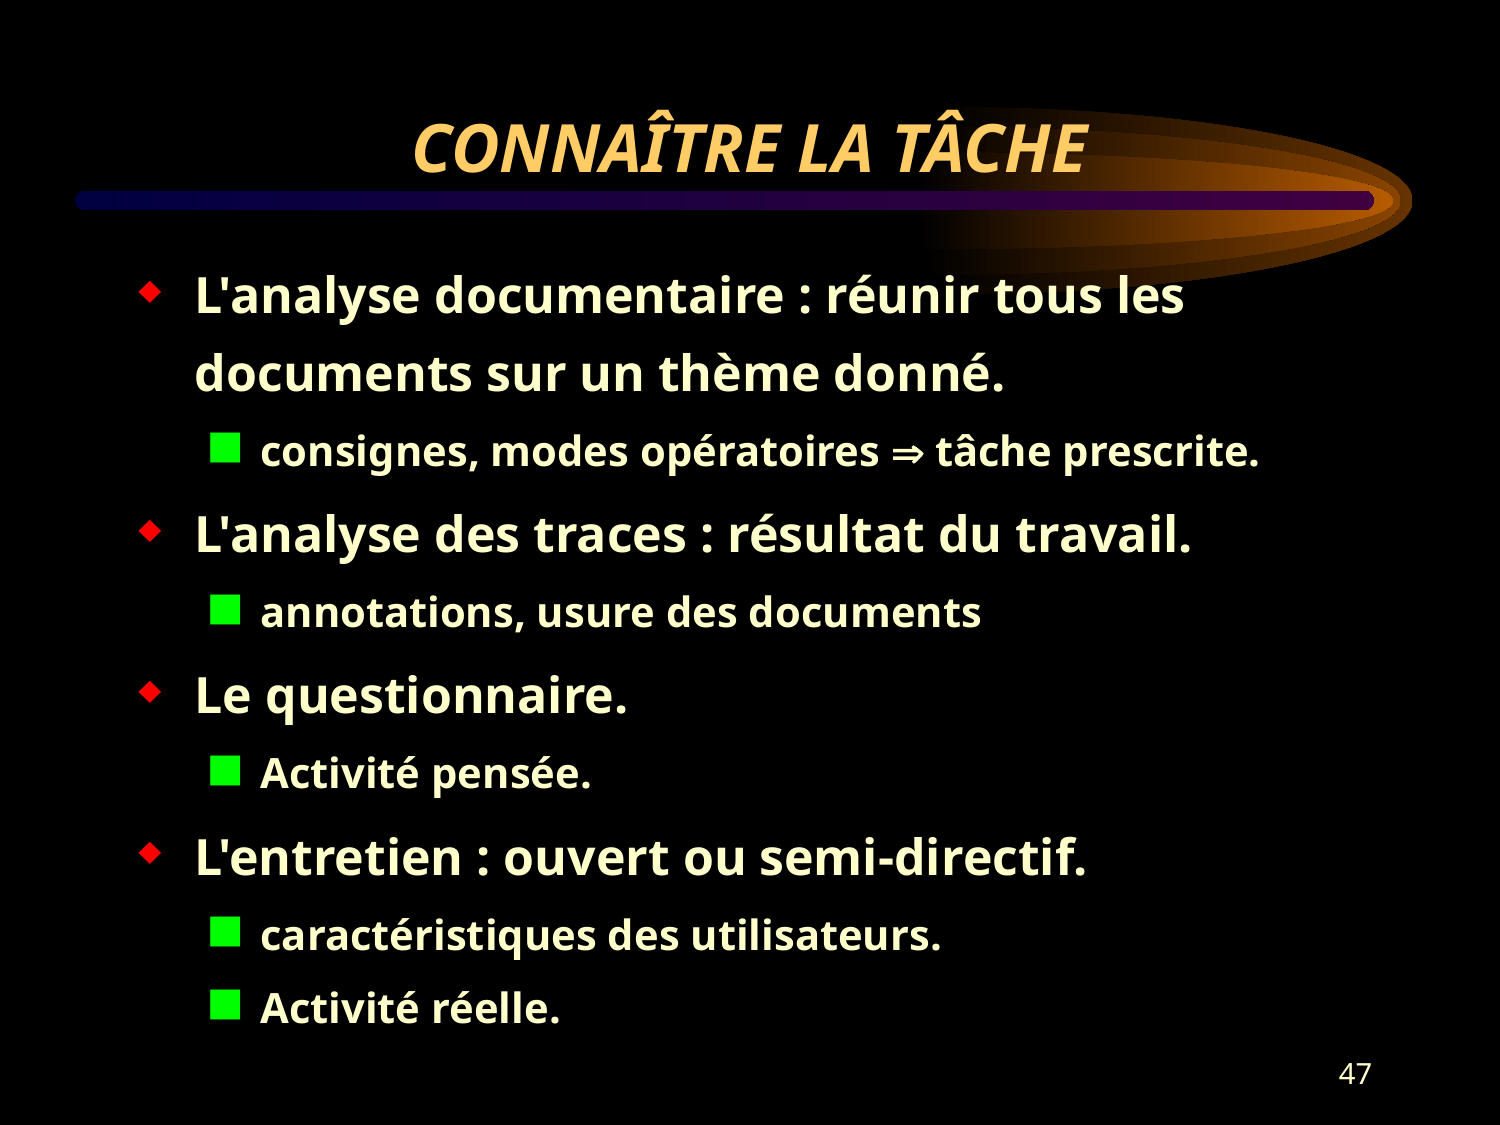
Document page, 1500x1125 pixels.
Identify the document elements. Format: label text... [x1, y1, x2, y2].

list L'analyse documentaire : réunir tous les documents sur un thème donné. consignes, modes opératoires  tâche prescrite. L'analyse des traces : résultat du travail. annotations, usure des documents Le questionnaire. Activité pensée. L'entretien : ouvert ou semi-directif. caractéristiques des utilisateurs. Activité réelle. [123, 237, 1450, 1065]
title CONNAÎTRE LA TÂCHE [112, 73, 1388, 262]
slide_number 47 [1074, 1065, 1388, 1113]
